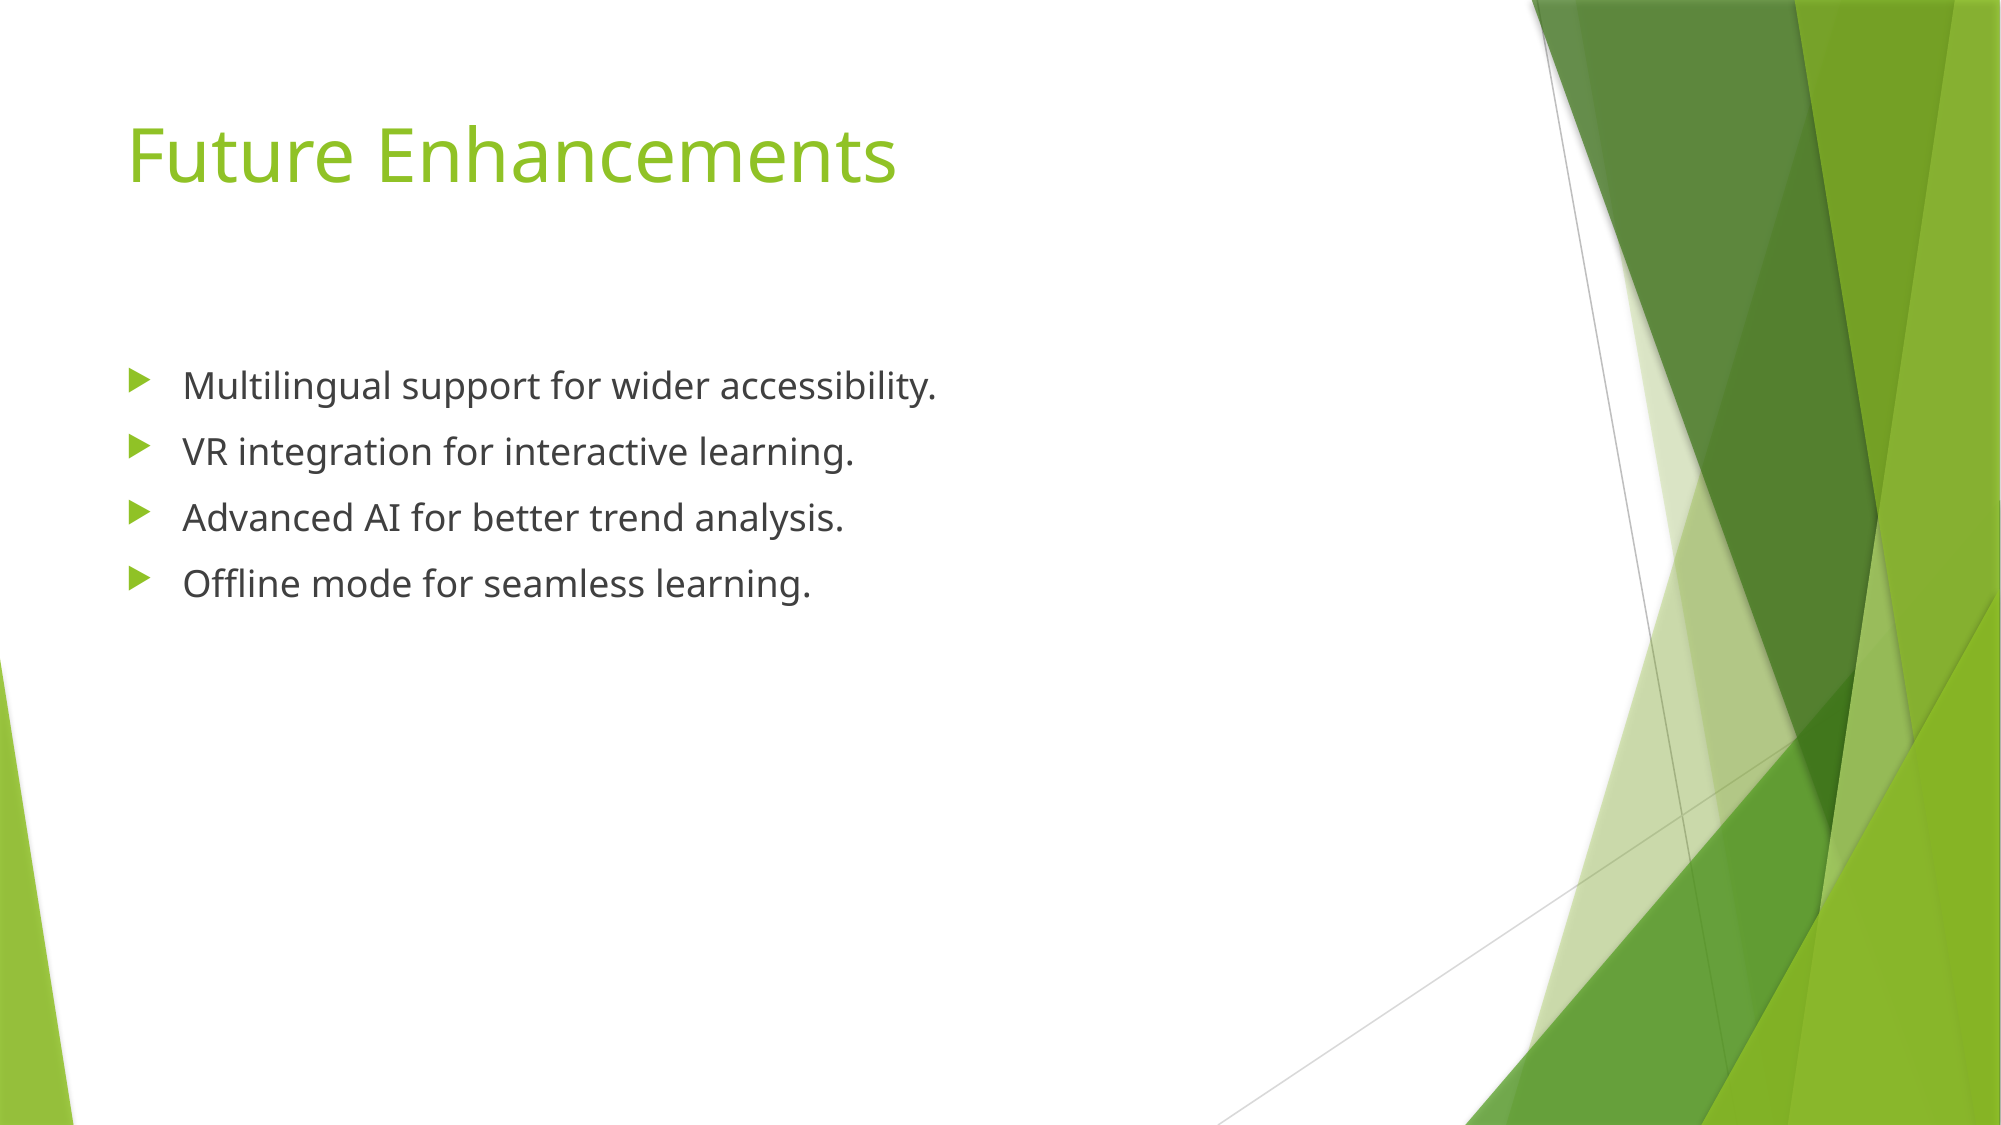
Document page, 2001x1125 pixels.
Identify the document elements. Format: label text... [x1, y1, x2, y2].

title Future Enhancements [111, 99, 1522, 317]
list Multilingual support for wider accessibility. VR integration for interactive learning. Advanced AI for better trend analysis. Offline mode for seamless learning. [111, 354, 1522, 992]
